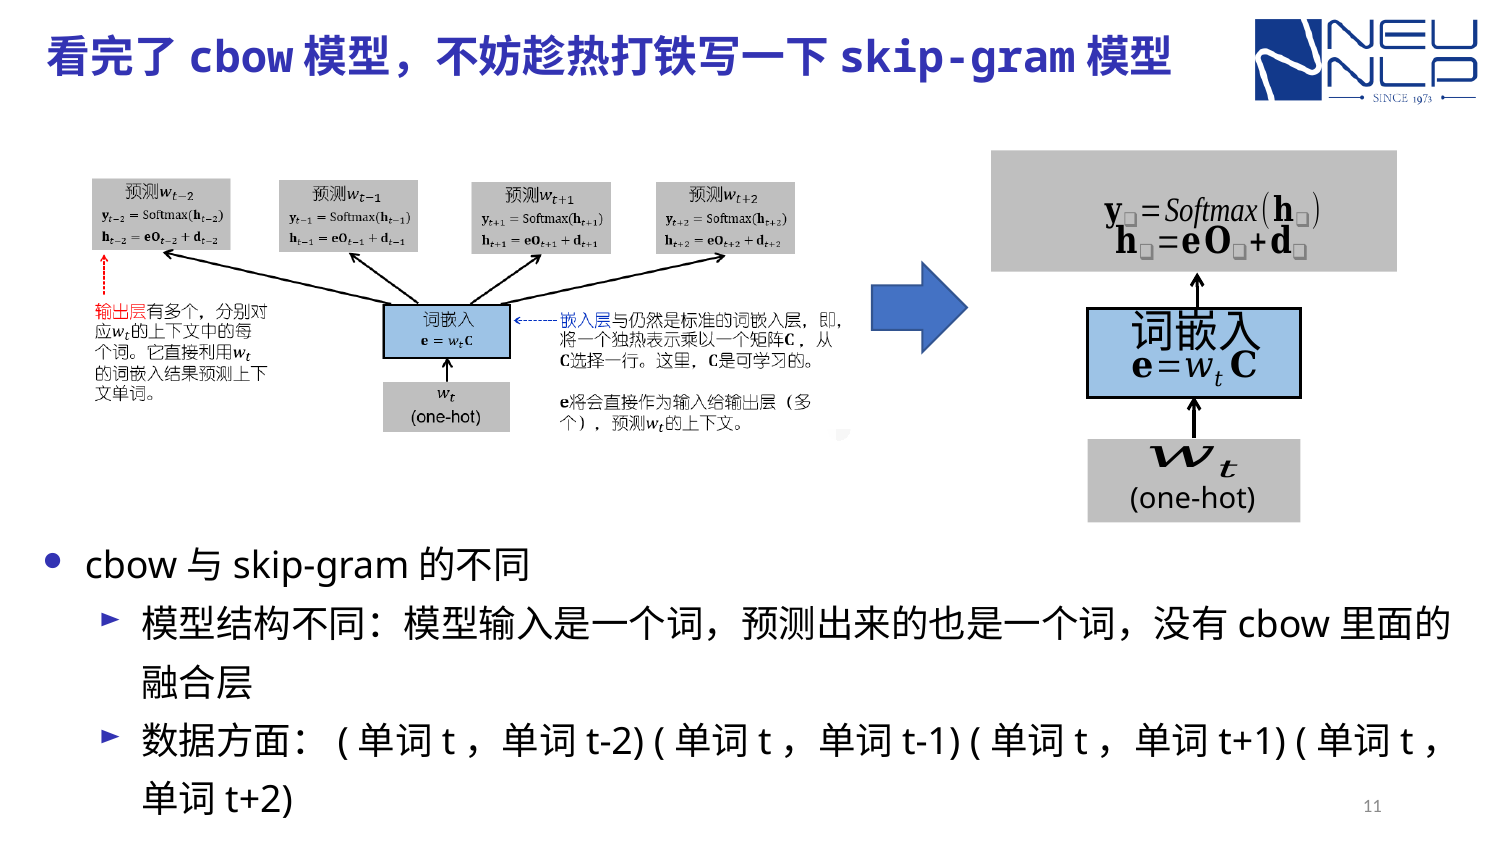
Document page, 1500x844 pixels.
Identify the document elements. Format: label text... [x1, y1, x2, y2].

text_box [1087, 439, 1301, 523]
text_box [991, 150, 1397, 272]
picture [69, 168, 858, 444]
text_box (one-hot) [1115, 471, 1271, 522]
text_box [870, 260, 969, 355]
picture [1237, 7, 1494, 110]
title 看完了cbow模型，不妨趁热打铁写一下skip-gram模型 [31, 26, 1326, 91]
text_box [1087, 308, 1301, 398]
text_box cbow与skip-gram的不同 模型结构不同：模型输入是一个词，预测出来的也是一个词，没有cbow里面的融合层 数据方面：(单词t，单词t-2) (单词t，单词t-1) (单词t，单词t+1) (单词t，单词t+2) [31, 522, 1485, 826]
